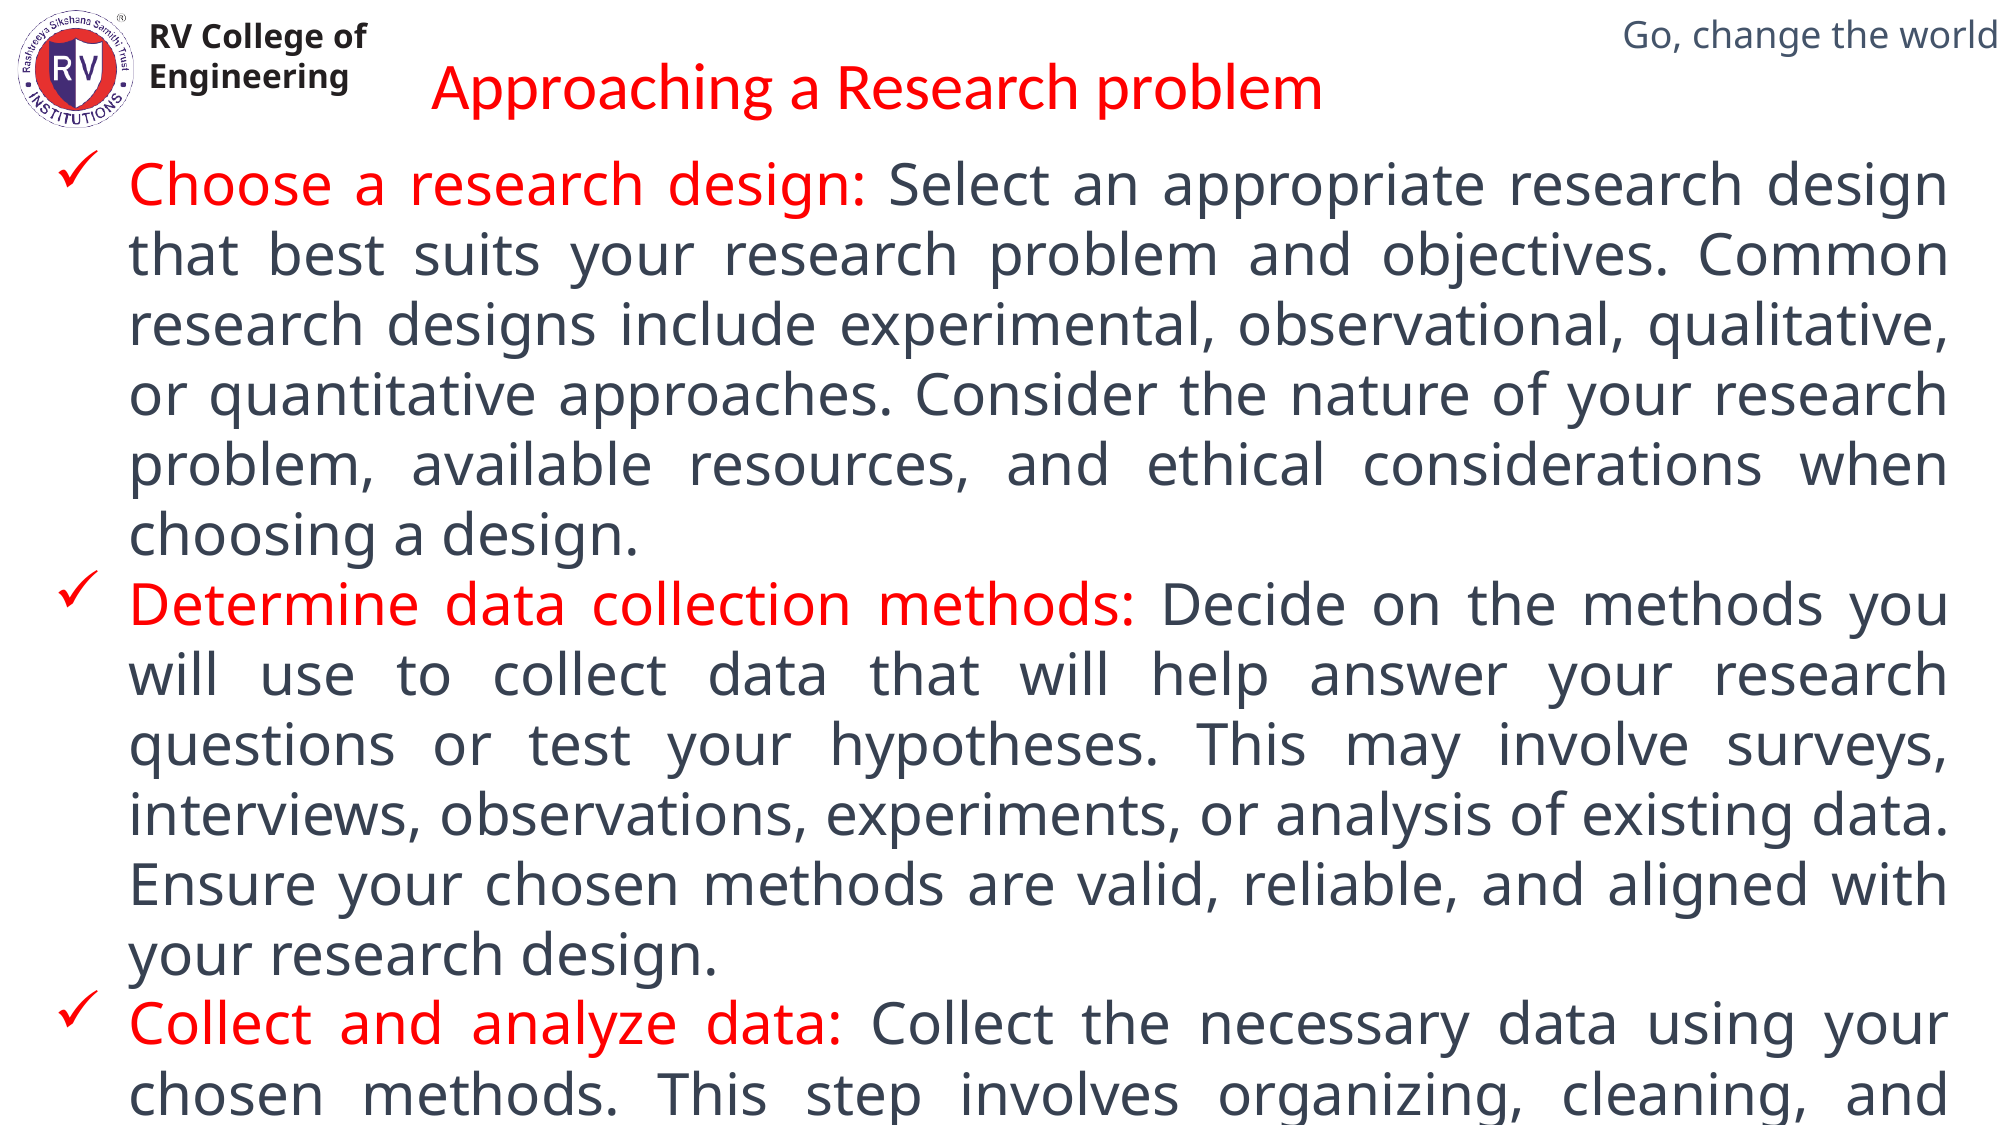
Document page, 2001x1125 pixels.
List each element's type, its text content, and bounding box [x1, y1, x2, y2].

text_box Choose a research design: Select an appropriate research design that best suits your research problem and objectives. Common research designs include experimental, observational, qualitative, or quantitative approaches. Consider the nature of your research problem, available resources, and ethical considerations when choosing a design. Determine data collection methods: Decide on the methods you will use to collect data that will help answer your research questions or test your hypotheses. This may involve surveys, interviews, observations, experiments, or analysis of existing data. Ensure your chosen methods are valid, reliable, and aligned with your research design. Collect and analyze data: Collect the necessary data using your chosen methods. This step involves organizing, cleaning, and analyzing the collected data using appropriate statistical or qualitative analysis techniques. [39, 139, 1965, 1125]
text_box Mechanical Engineering Department [735, 130, 2000, 241]
text_box Approaching a Research problem [191, 35, 2000, 130]
picture [17, 10, 134, 128]
